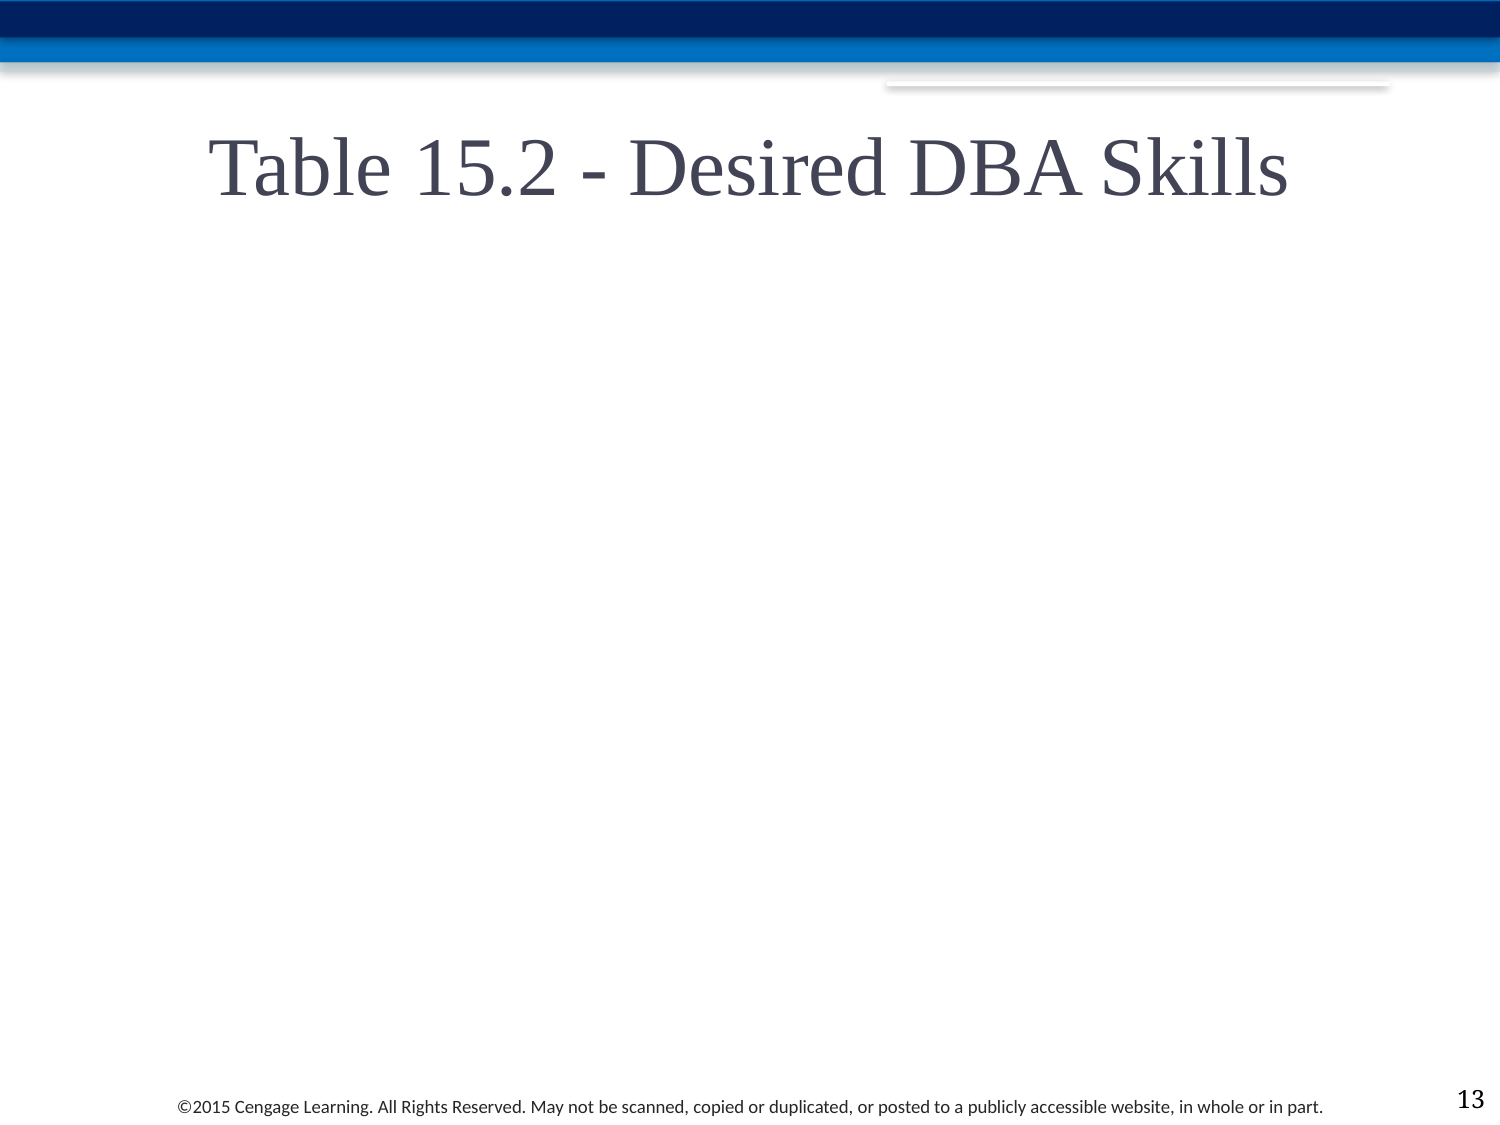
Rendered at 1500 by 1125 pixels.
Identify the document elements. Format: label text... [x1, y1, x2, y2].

title Table 15.2 - Desired DBA Skills [75, 75, 1425, 250]
slide_number 13 [1425, 1074, 1500, 1125]
